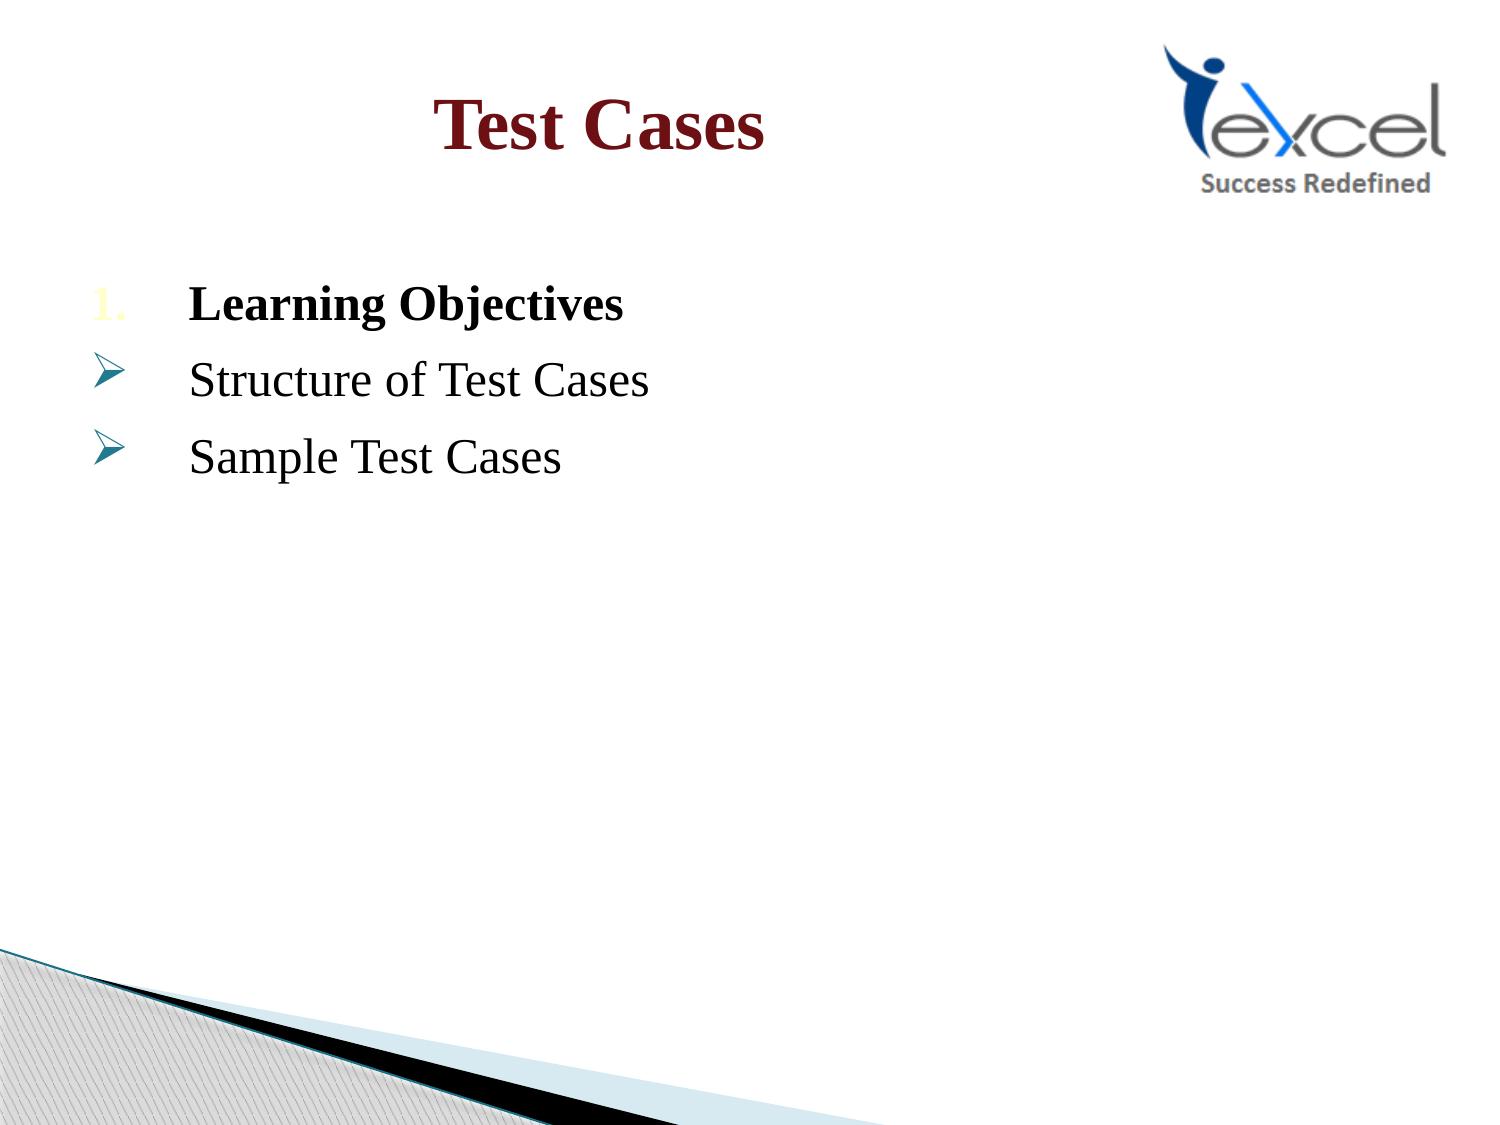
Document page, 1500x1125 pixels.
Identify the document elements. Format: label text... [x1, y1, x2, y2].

picture [1162, 37, 1452, 204]
text_box Learning Objectives Structure of Test Cases Sample Test Cases [74, 262, 1125, 551]
text_box Test Cases [87, 62, 1113, 173]
